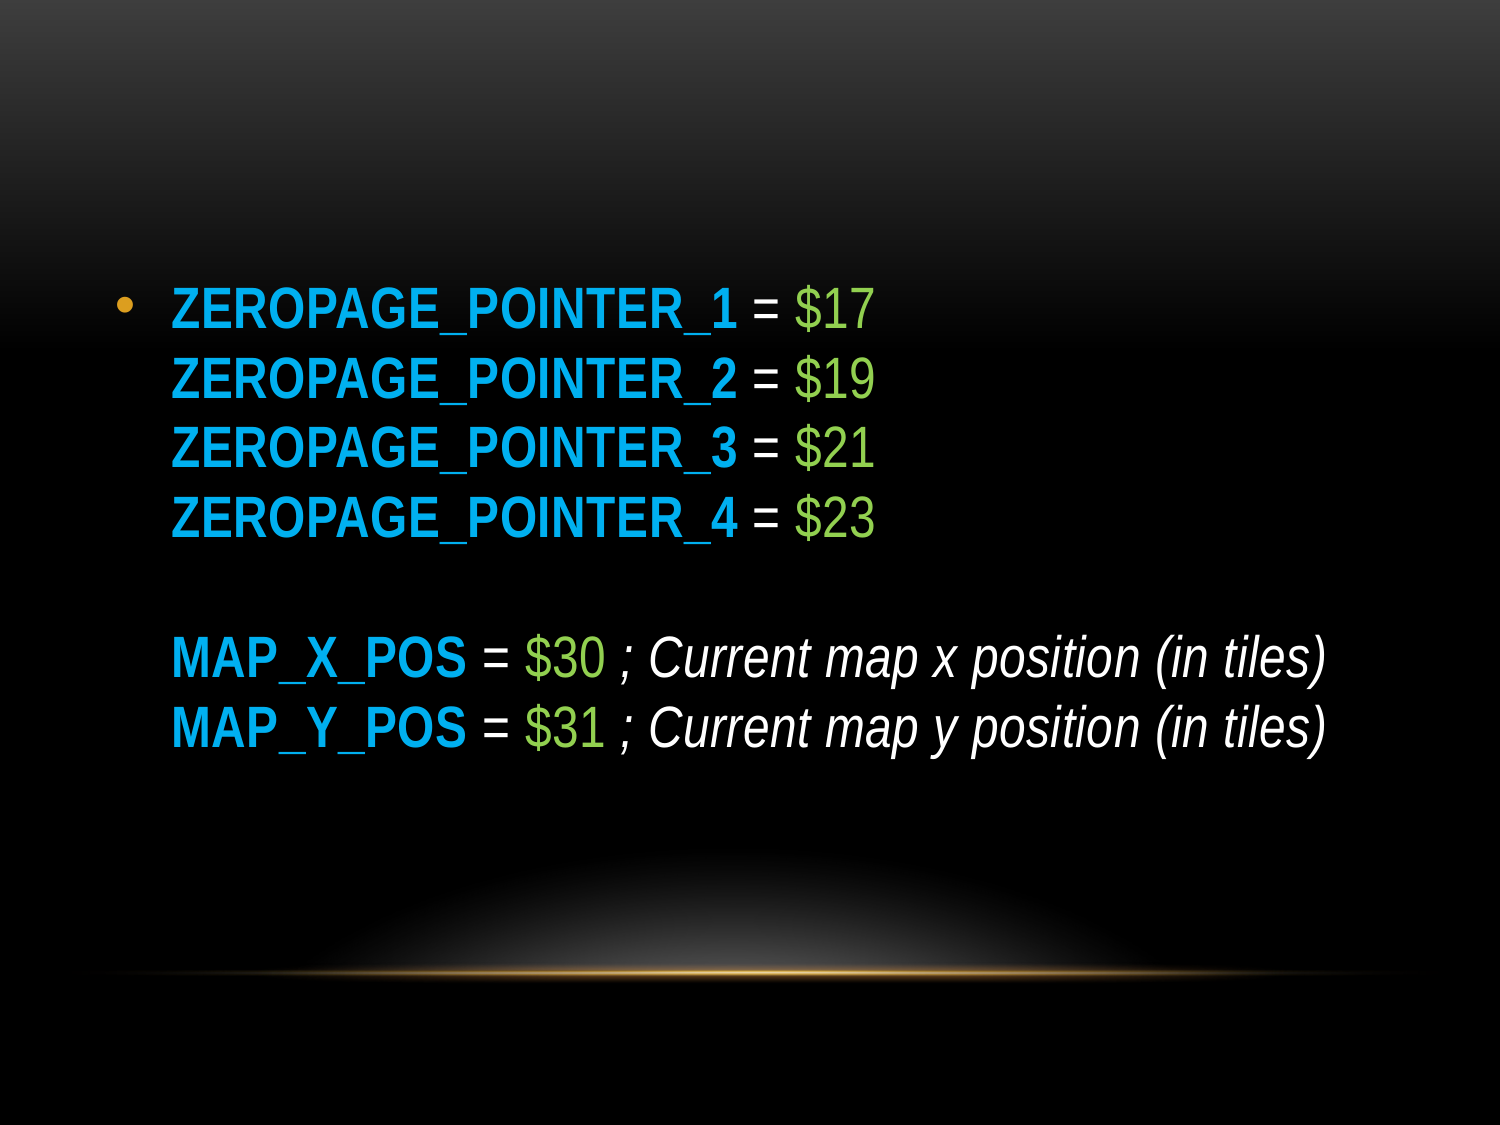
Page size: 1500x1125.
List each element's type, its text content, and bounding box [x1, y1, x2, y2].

list ZEROPAGE_POINTER_1 = $17 ZEROPAGE_POINTER_2 = $19 ZEROPAGE_POINTER_3 = $21 ZEROPAGE_POINTER_4 = $23 MAP_X_POS = $30 ; Current map x position (in tiles) MAP_Y_POS = $31 ; Current map y position (in tiles) [99, 262, 1400, 1050]
picture [0, 0, 1500, 1125]
